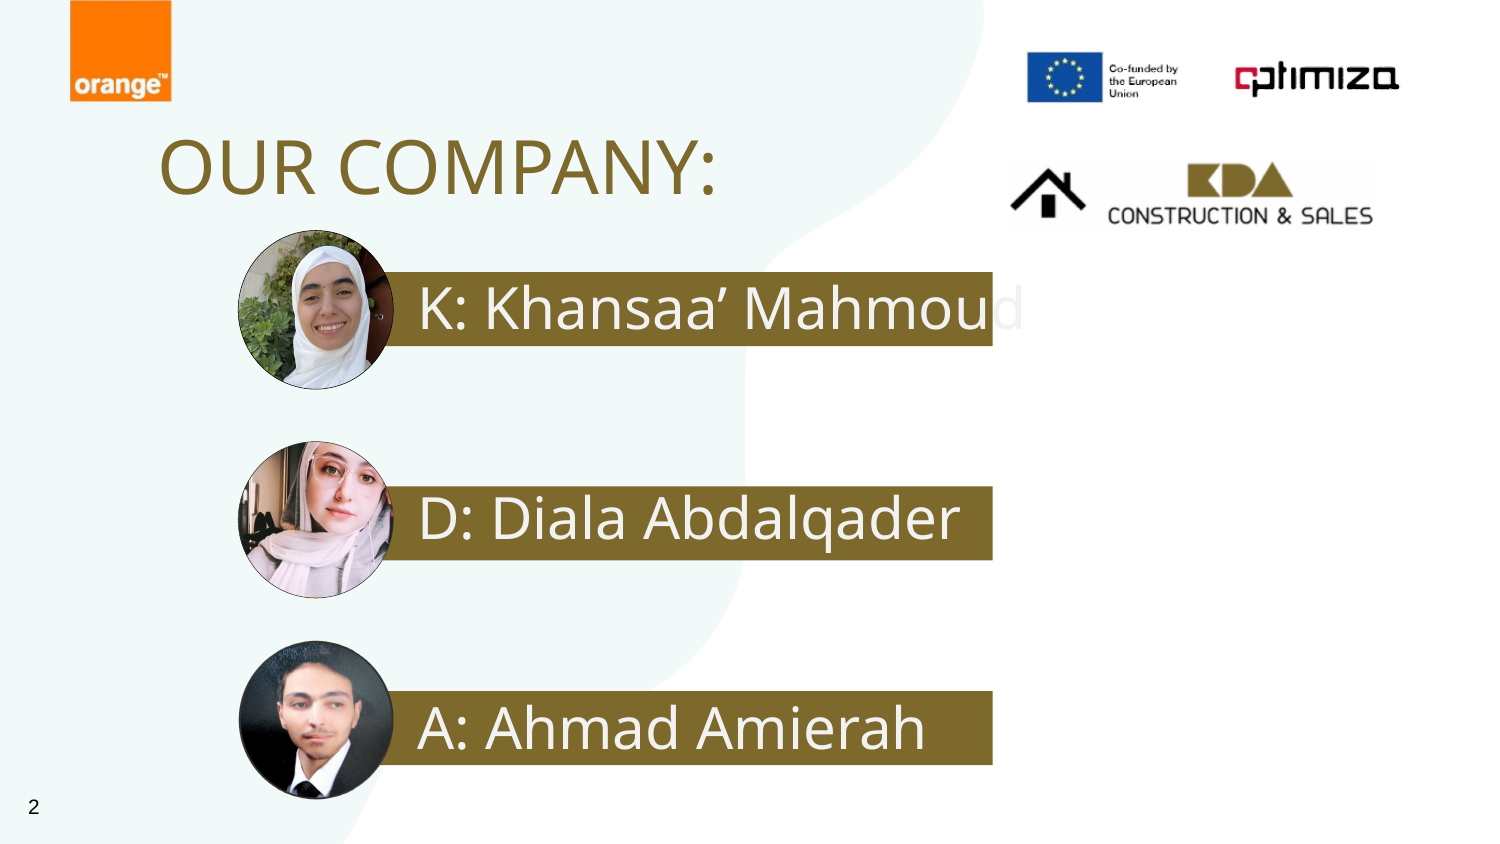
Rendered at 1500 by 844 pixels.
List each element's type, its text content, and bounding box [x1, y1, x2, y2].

title OUR COMPANY: [142, 132, 777, 225]
picture [54, 0, 1425, 125]
subtitle K: Khansaa’ Mahmoud D: Diala Abdalqader A: Ahmad Amierah [402, 256, 1193, 786]
picture [1009, 158, 1376, 231]
picture [237, 230, 394, 390]
text_box 2 [12, 786, 55, 827]
picture [237, 639, 394, 800]
picture [237, 441, 394, 599]
